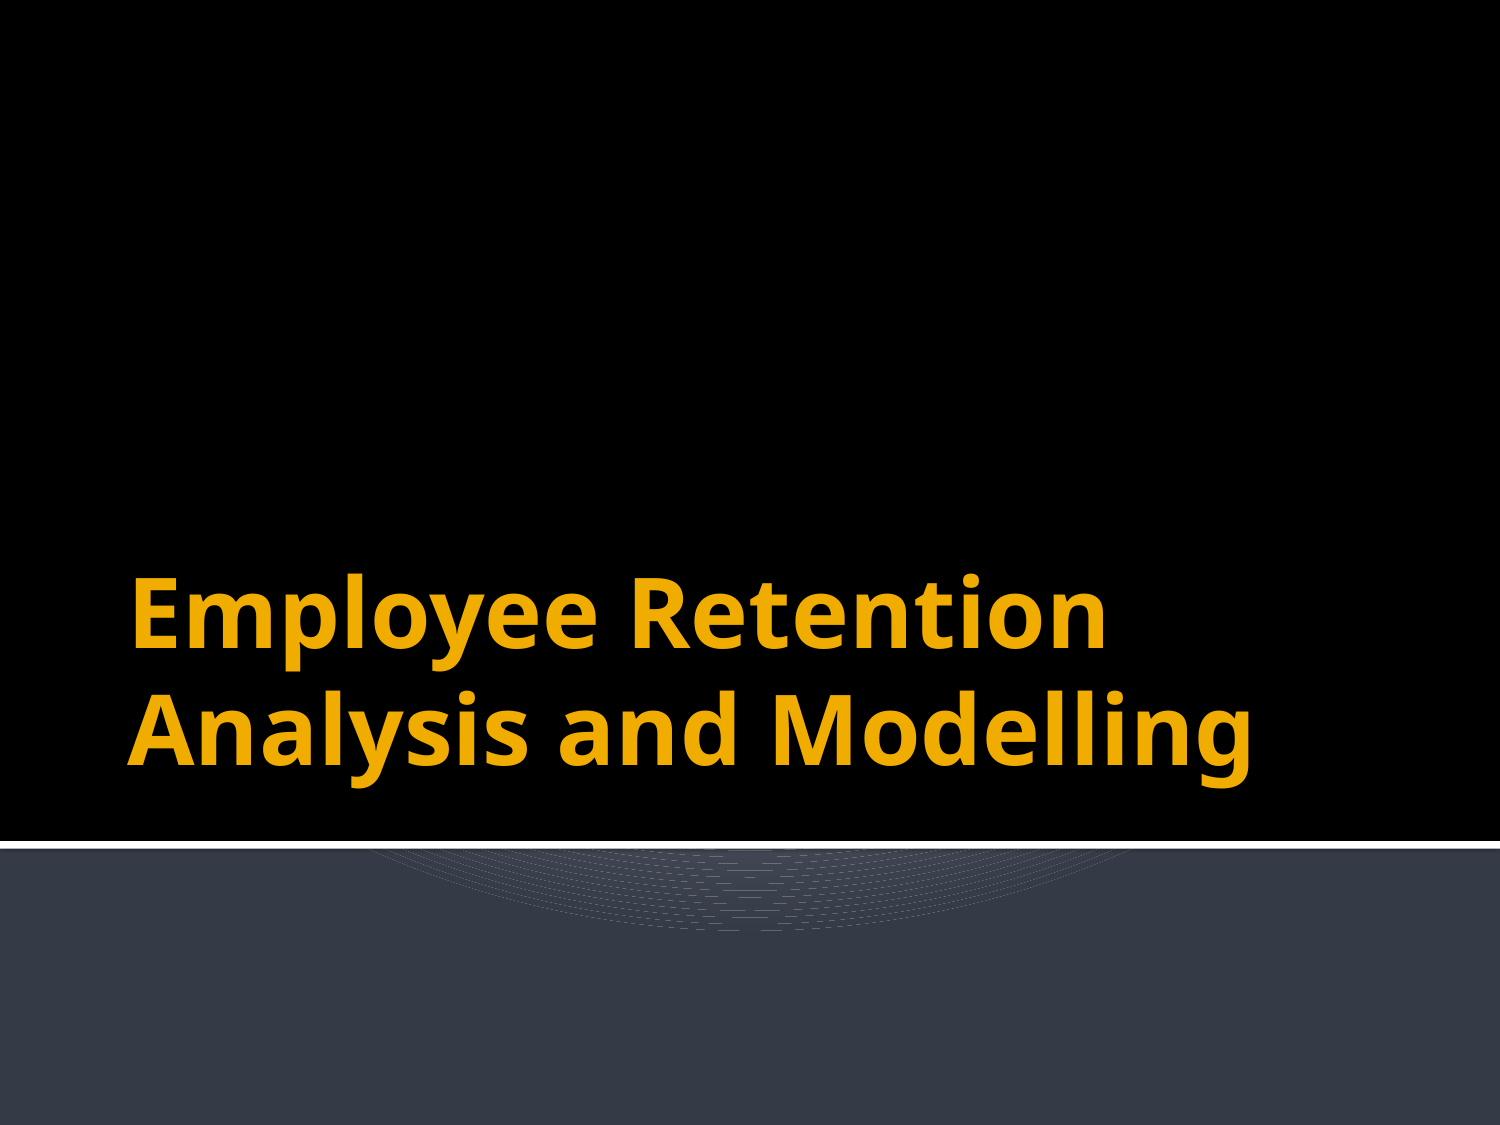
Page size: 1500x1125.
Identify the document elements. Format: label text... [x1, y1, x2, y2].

title Employee Retention Analysis and Modelling [112, 550, 1438, 825]
